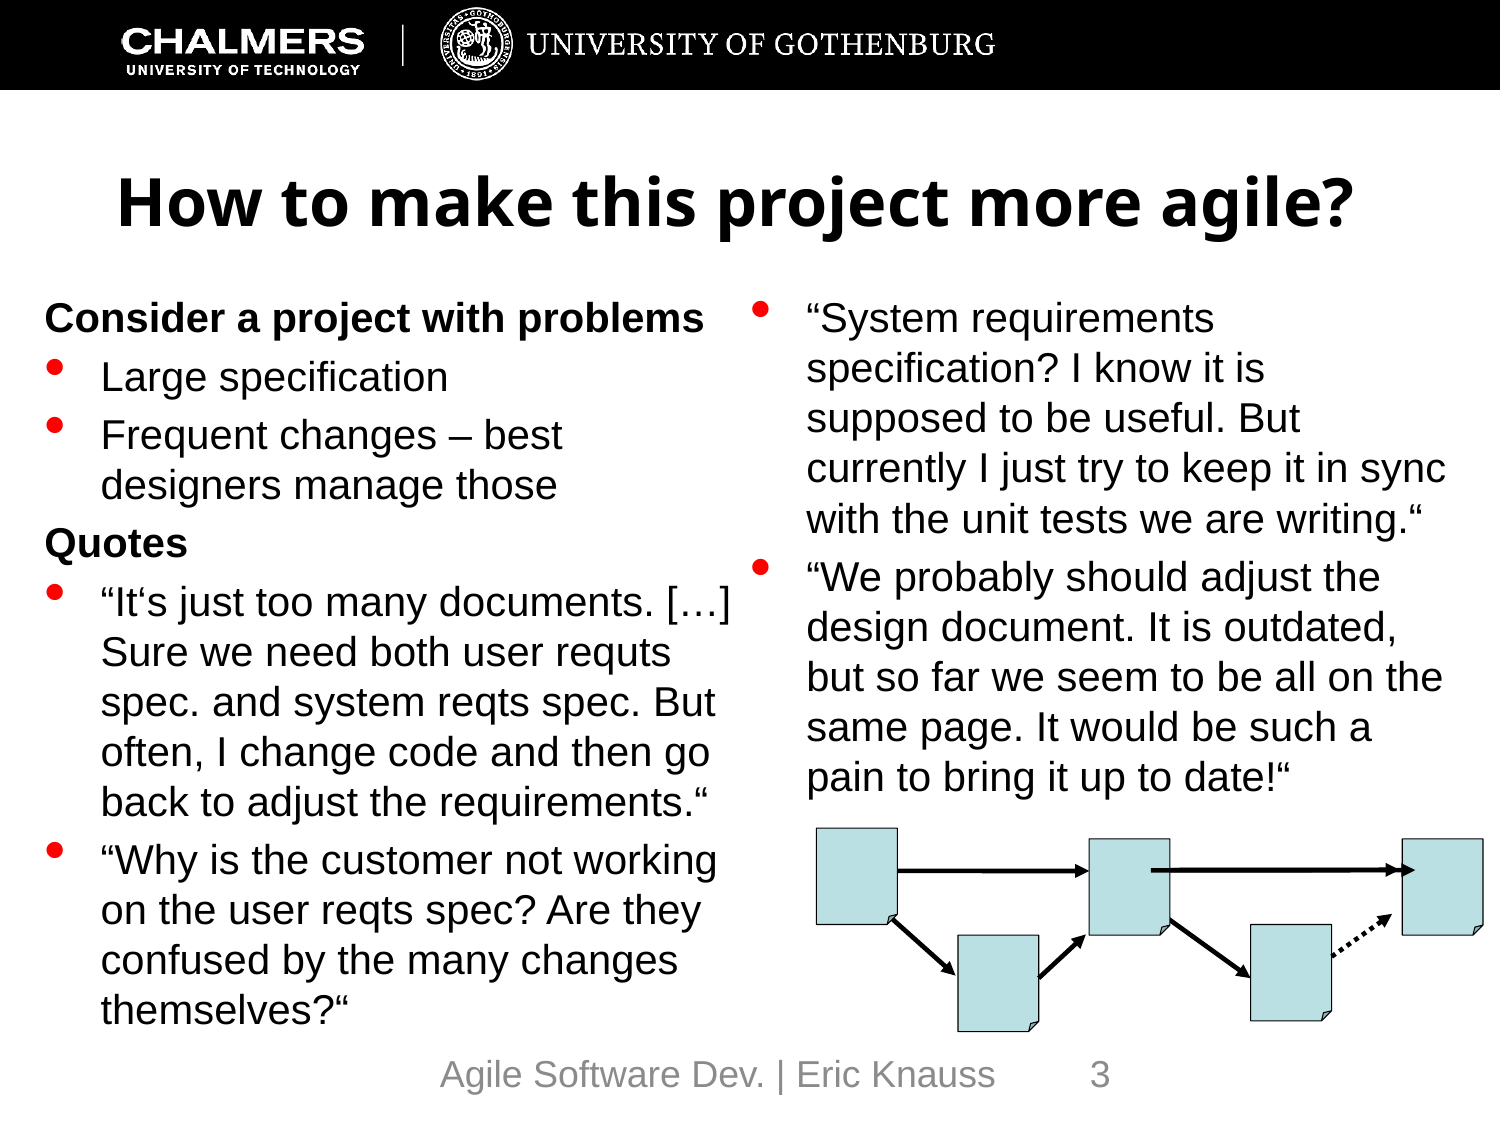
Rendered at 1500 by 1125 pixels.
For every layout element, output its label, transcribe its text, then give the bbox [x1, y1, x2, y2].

text_box [957, 935, 1039, 1032]
text_box [1402, 838, 1483, 936]
text_box [1150, 863, 1416, 877]
text_box [811, 825, 903, 933]
text_box [1038, 935, 1085, 979]
title How to make this project more agile? [100, 137, 1500, 263]
list Consider a project with problems Large specification Frequent changes – best designers manage those Quotes “It‘s just too many documents. […] Sure we need both user requts spec. and system reqts spec. But often, I change code and then go back to adjust the requirements.“ “Why is the customer not working on the user reqts spec? Are they confused by the many changes themselves?“ “System requirements specification? I know it is supposed to be useful. But currently I just try to keep it in sync with the unit tests we are writing.“ “We probably should adjust the design document. It is outdated, but so far we seem to be all on the same page. It would be such a pain to bring it up to date!“ [29, 283, 1471, 1043]
text_box [1250, 924, 1332, 1021]
text_box Agile Software Dev. | Eric Knauss [425, 1042, 1074, 1103]
picture [112, 7, 999, 84]
text_box 3 [1074, 1042, 1425, 1103]
text_box [1082, 831, 1174, 938]
text_box [1373, 913, 1393, 928]
